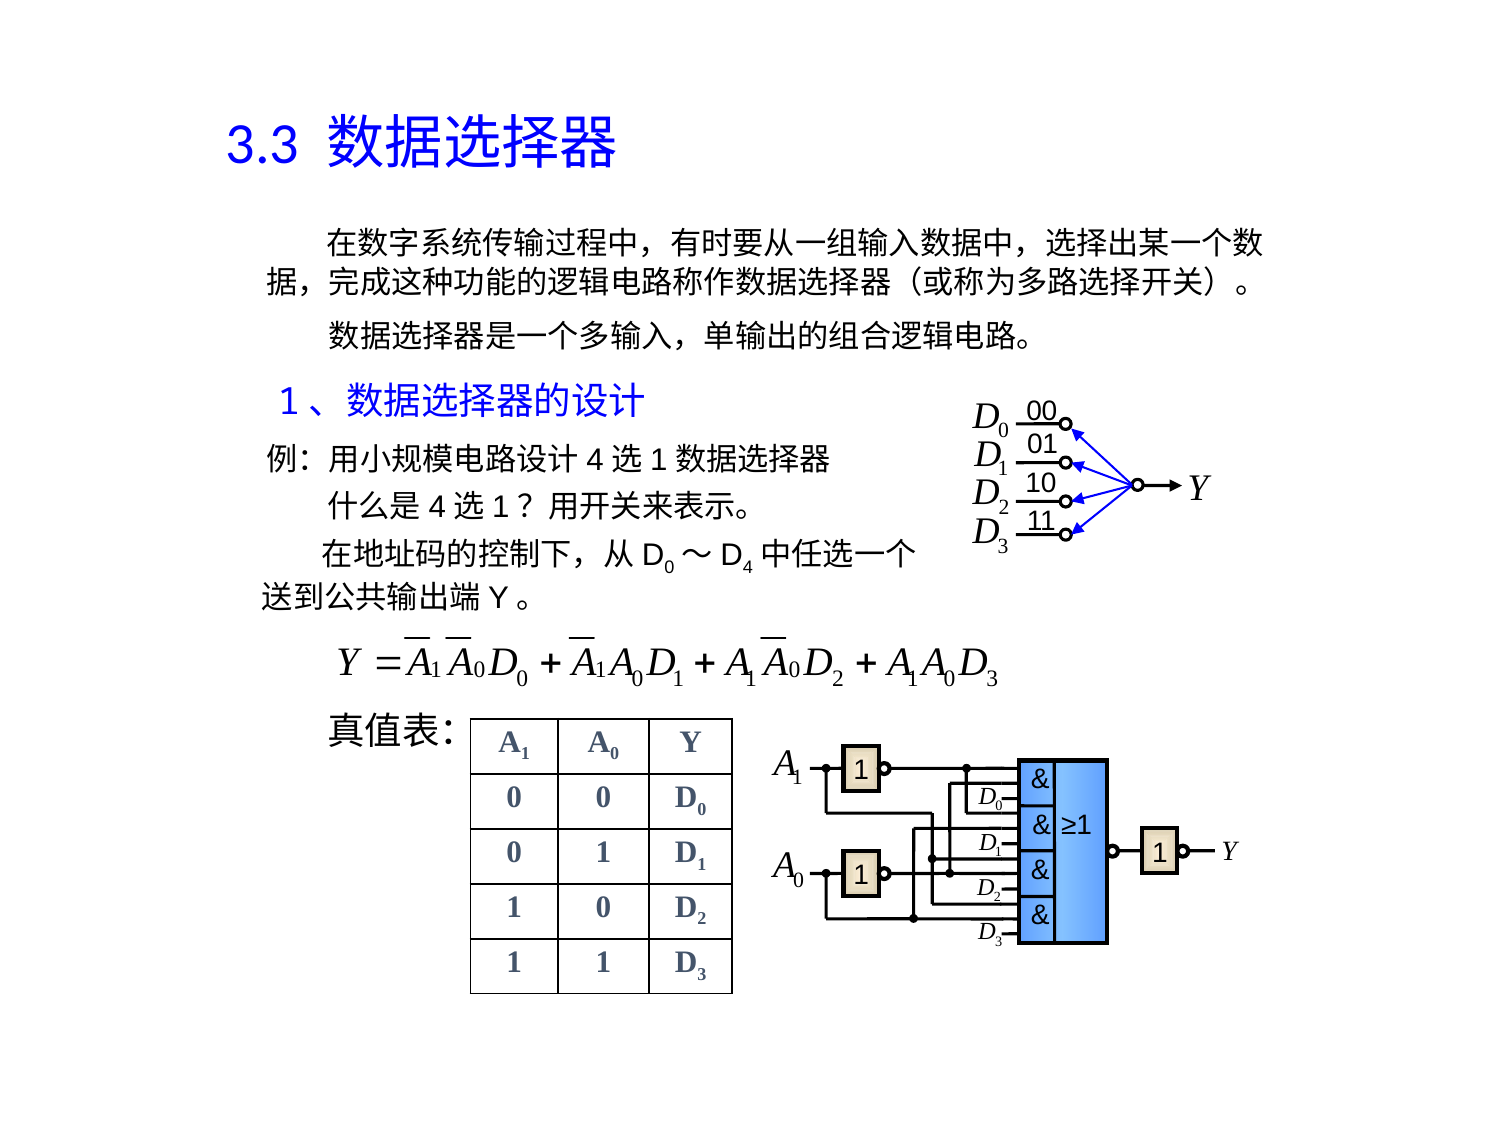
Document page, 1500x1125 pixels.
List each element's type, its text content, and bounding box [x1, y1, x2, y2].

table_cell 0 [559, 775, 648, 828]
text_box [764, 840, 812, 897]
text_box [965, 467, 1016, 506]
table_header Y [650, 720, 731, 773]
table_header A0 [559, 720, 648, 773]
text_box 在地址码的控制下，从D0～D4中任选一个送到公共输出端Y。 [247, 520, 939, 622]
text_box 3.3 数据选择器 [210, 97, 633, 183]
text_box 1、数据选择器的设计 [262, 369, 733, 430]
text_box [927, 854, 937, 864]
text_box 11 [1016, 495, 1065, 501]
text_box 在数字系统传输过程中，有时要从一组输入数据中，选择出某一个数据，完成这种功能的逻辑电路称作数据选择器（或称为多路选择开关）。 [251, 209, 1287, 307]
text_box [967, 428, 1015, 485]
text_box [1184, 466, 1219, 507]
text_box 什么是4选1？用开关来表示。 [312, 478, 898, 520]
table_cell 0 [471, 775, 557, 828]
text_box 例：用小规模电路设计4选1数据选择器 [251, 432, 967, 485]
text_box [742, 549, 757, 575]
table_cell 1 [559, 940, 648, 993]
table_cell D1 [650, 830, 731, 883]
text_box 10 [1015, 463, 1072, 500]
text_box 01 [1015, 418, 1073, 462]
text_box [973, 779, 999, 817]
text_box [1218, 835, 1245, 866]
table_header A1 [471, 720, 557, 773]
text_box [812, 850, 890, 896]
text_box [1060, 418, 1072, 430]
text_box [332, 628, 1005, 696]
text_box [1071, 461, 1132, 485]
table_cell 1 [471, 940, 557, 993]
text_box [765, 737, 809, 791]
text_box [1060, 457, 1072, 469]
table_cell 1 [471, 885, 557, 938]
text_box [972, 871, 999, 906]
table_cell 1 [559, 830, 648, 883]
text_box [809, 745, 890, 791]
text_box 11 [1016, 535, 1071, 544]
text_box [1143, 828, 1215, 874]
table_cell D2 [650, 885, 731, 938]
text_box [973, 915, 1007, 953]
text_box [965, 506, 1016, 563]
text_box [974, 826, 999, 862]
text_box 11 [1016, 502, 1071, 534]
table_cell D0 [650, 775, 731, 828]
text_box [1143, 479, 1182, 492]
text_box [1071, 485, 1133, 535]
text_box 10 [1015, 457, 1062, 462]
table_cell 0 [471, 830, 557, 883]
text_box [1060, 529, 1072, 541]
table_cell D3 [650, 940, 731, 993]
text_box [962, 763, 971, 773]
text_box 00 [1011, 385, 1127, 434]
text_box 真值表： [312, 699, 526, 760]
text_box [965, 390, 1016, 447]
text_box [999, 753, 1143, 944]
text_box [1132, 479, 1144, 491]
text_box [1060, 495, 1072, 508]
text_box [909, 914, 918, 923]
text_box [1071, 485, 1131, 505]
text_box 数据选择器是一个多输入，单输出的组合逻辑电路。 [262, 302, 1069, 363]
table_cell 0 [559, 885, 648, 938]
text_box [945, 868, 955, 878]
text_box [1071, 428, 1133, 485]
